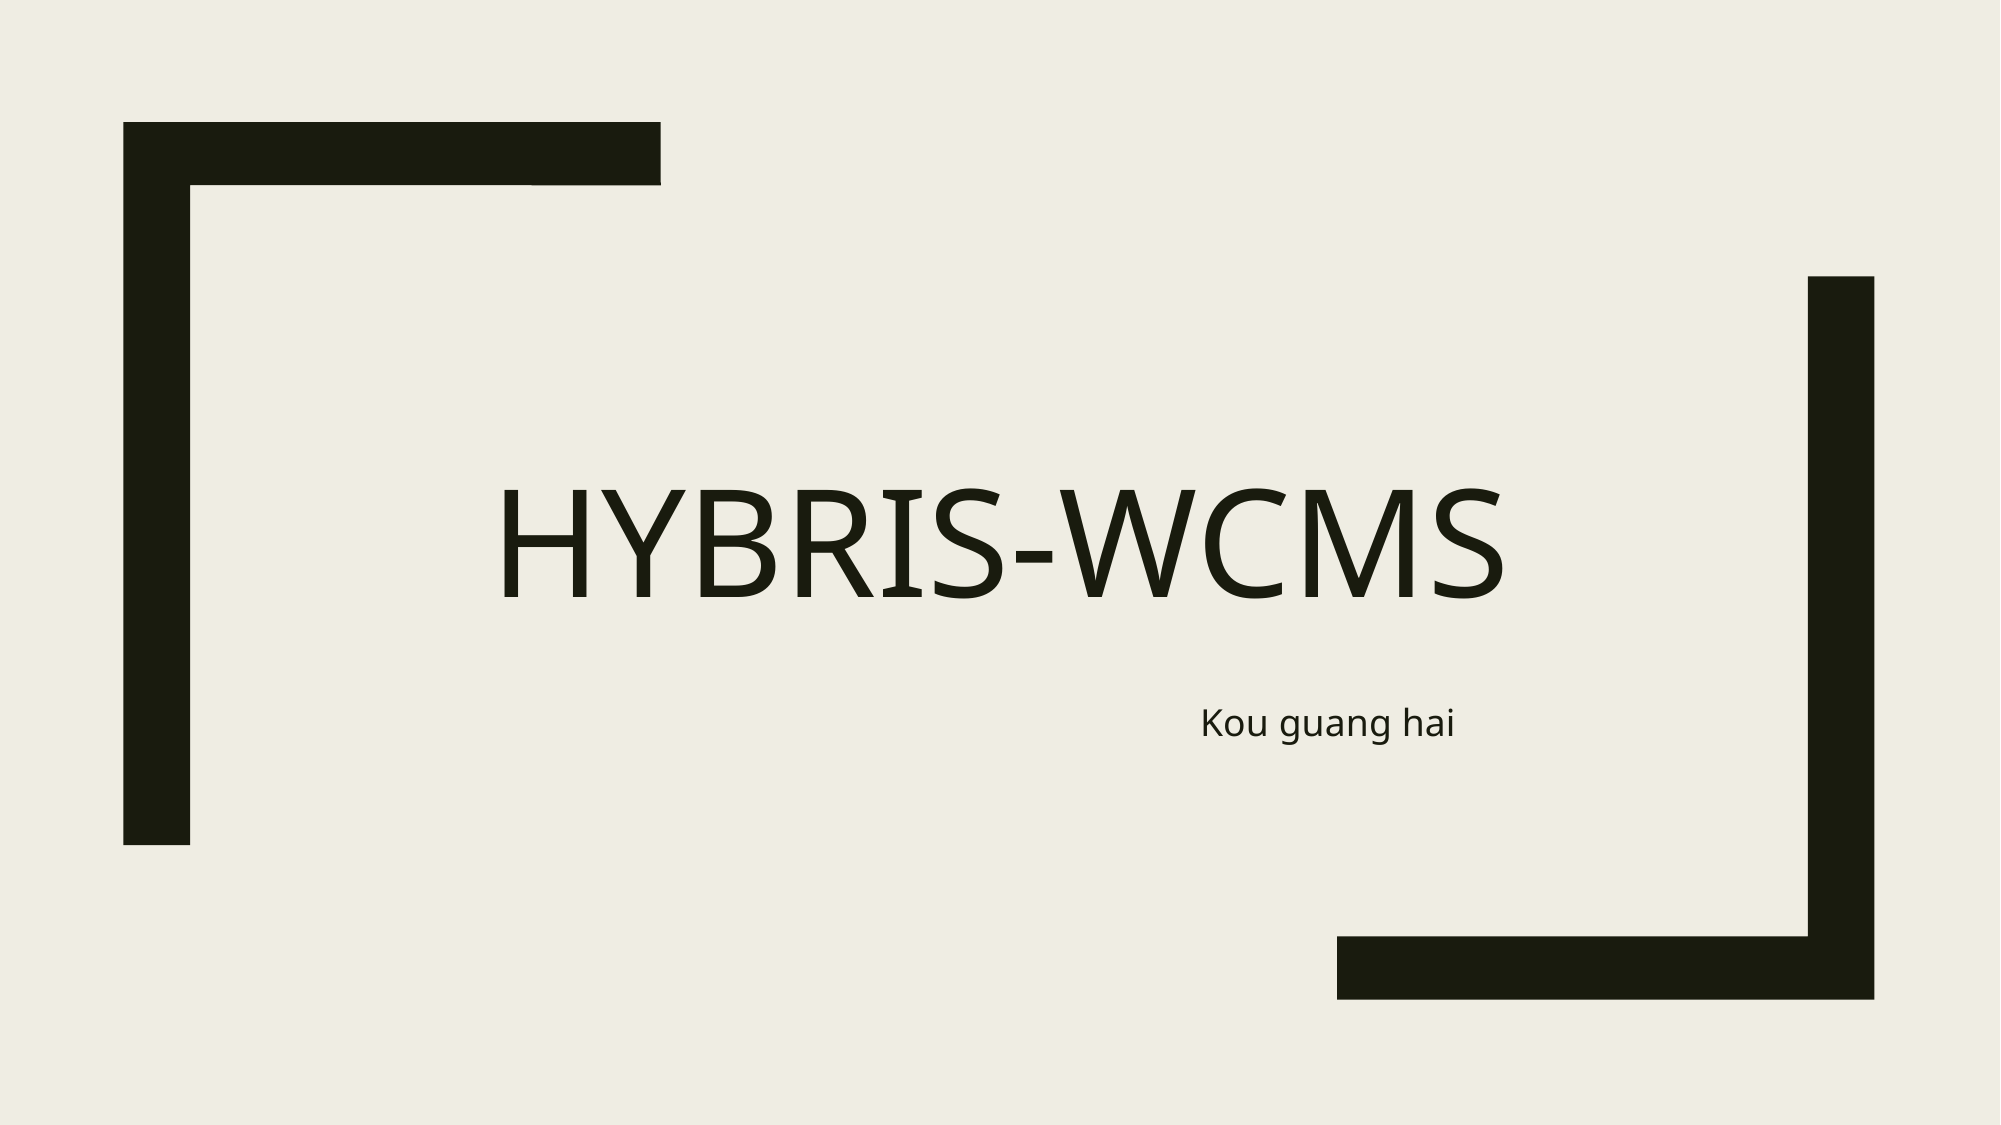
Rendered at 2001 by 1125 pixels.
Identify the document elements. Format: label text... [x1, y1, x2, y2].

subtitle Kou guang hai [1104, 686, 1553, 753]
title Hybris-WCMS [314, 293, 1686, 638]
